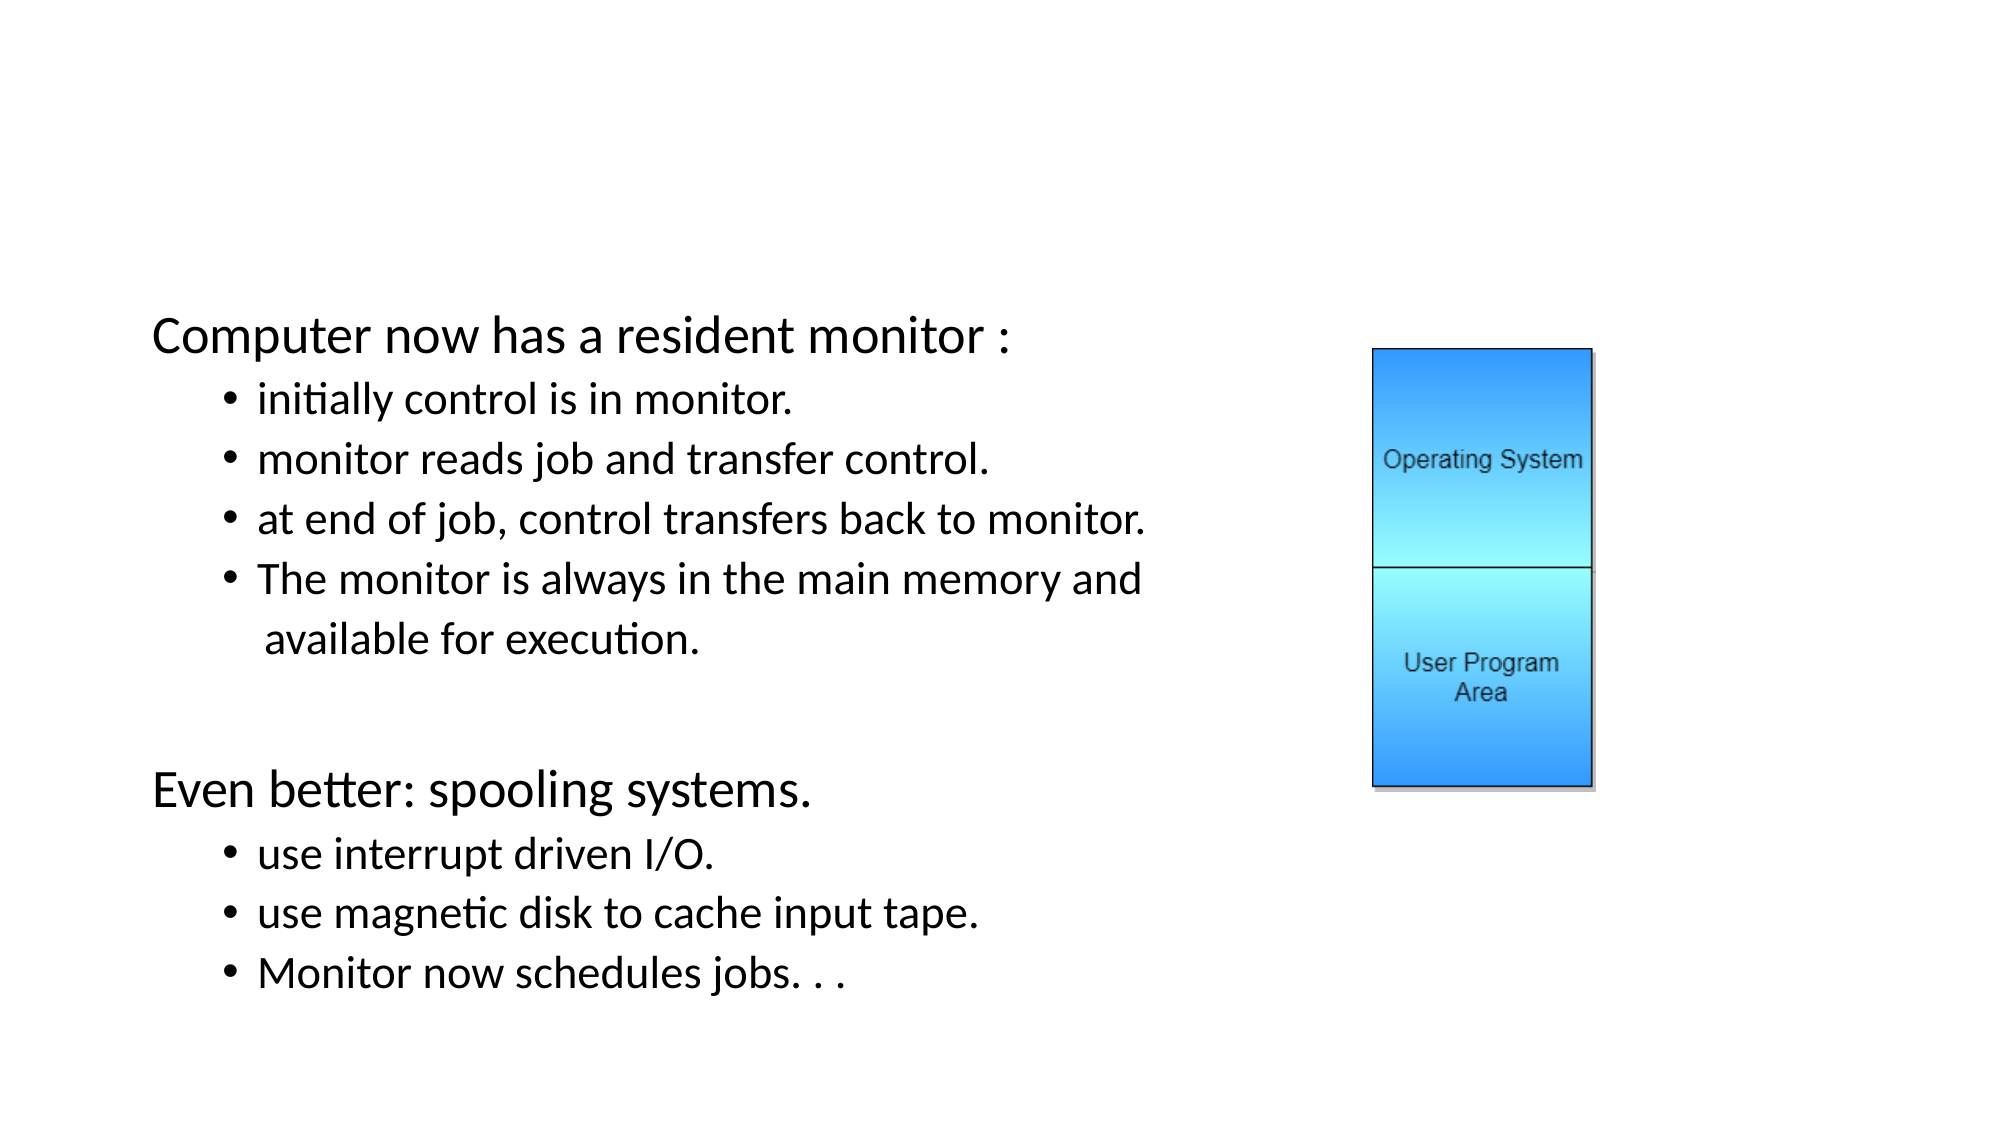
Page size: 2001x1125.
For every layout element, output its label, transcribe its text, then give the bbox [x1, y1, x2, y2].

picture [1372, 348, 1596, 792]
list Computer now has a resident monitor : initially control is in monitor. monitor reads job and transfer control. at end of job, control transfers back to monitor. The monitor is always in the main memory and available for execution. Even better: spooling systems. use interrupt driven I/O. use magnetic disk to cache input tape. Monitor now schedules jobs. . . [137, 299, 1863, 1014]
